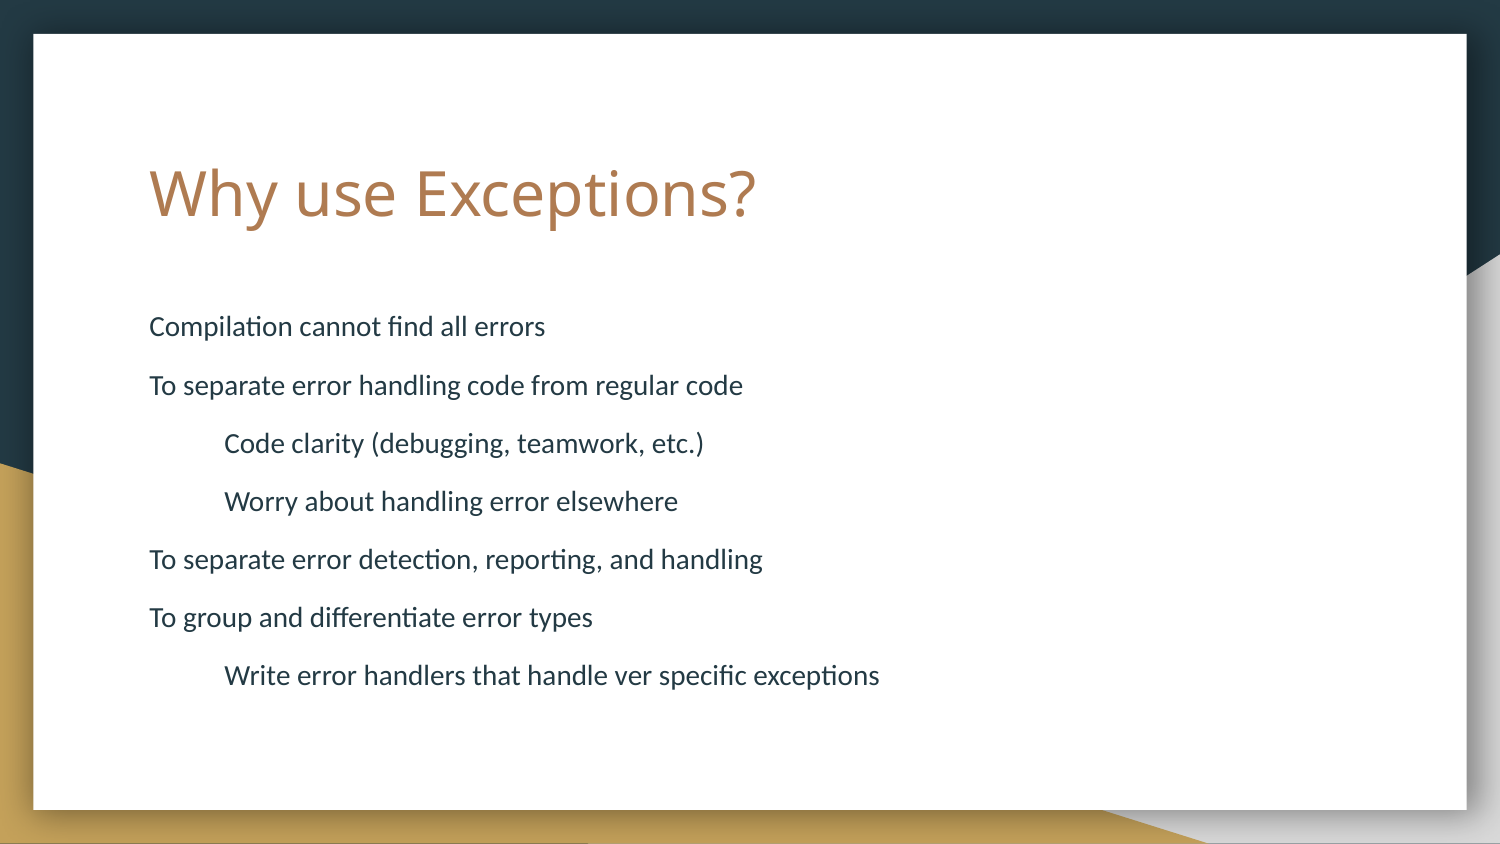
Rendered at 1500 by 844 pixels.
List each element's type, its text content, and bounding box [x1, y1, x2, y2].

list Compilation cannot find all errors To separate error handling code from regular code Code clarity (debugging, teamwork, etc.) Worry about handling error elsewhere To separate error detection, reporting, and handling To group and differentiate error types Write error handlers that handle ver specific exceptions [134, 295, 1366, 697]
title Why use Exceptions? [134, 138, 1366, 295]
